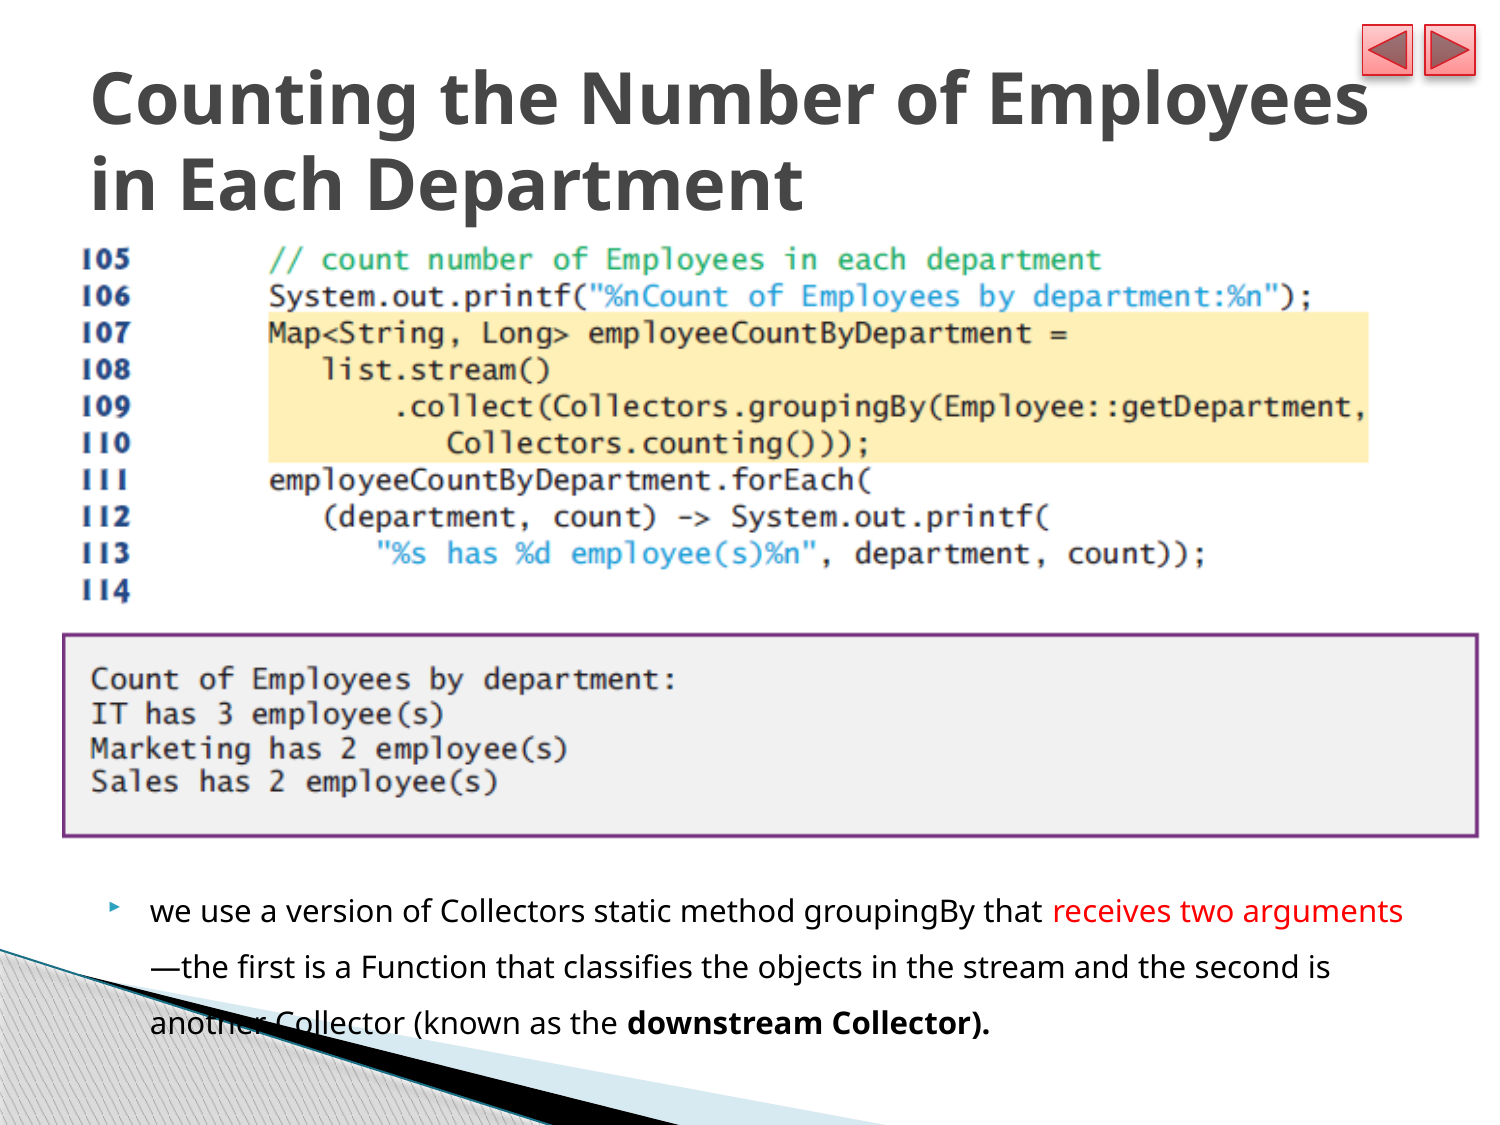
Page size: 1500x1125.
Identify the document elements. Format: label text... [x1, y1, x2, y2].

list we use a version of Collectors static method groupingBy that receives two arguments—the first is a Function that classifies the objects in the stream and the second is another Collector (known as the downstream Collector). [74, 864, 1426, 1013]
title Counting the Number of Employees in Each Department [75, 45, 1425, 233]
picture [62, 237, 1489, 851]
